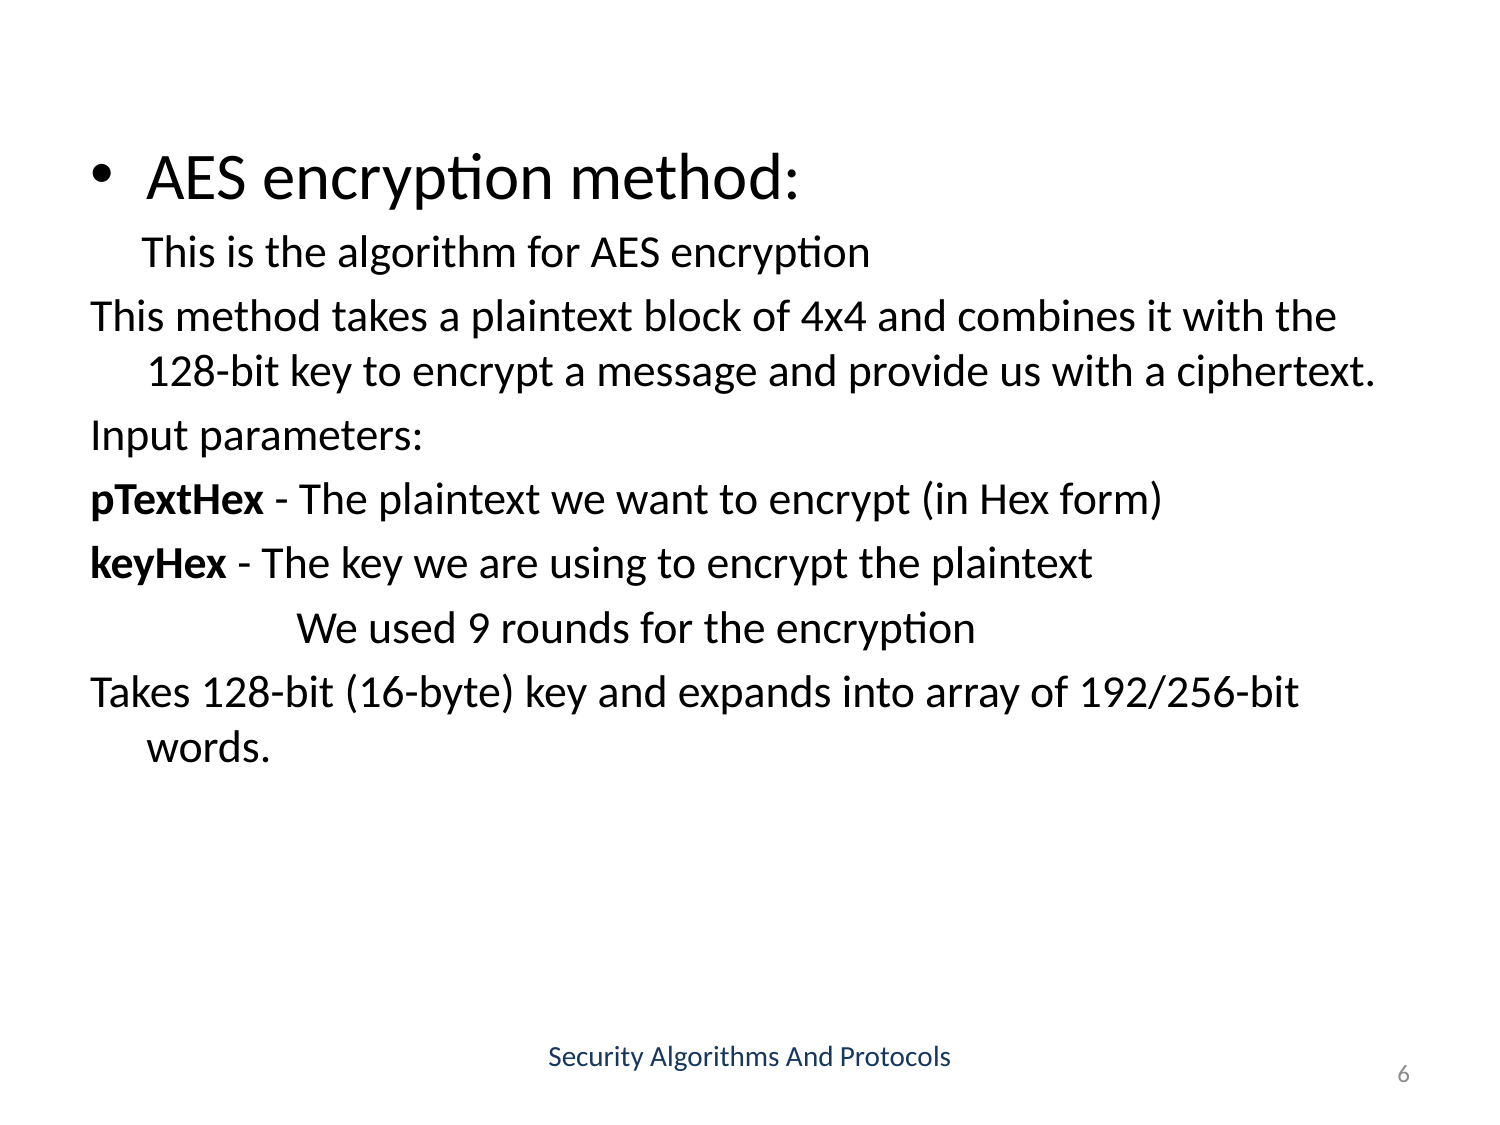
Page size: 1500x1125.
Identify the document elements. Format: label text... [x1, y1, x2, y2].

list AES encryption method: This is the algorithm for AES encryption This method takes a plaintext block of 4x4 and combines it with the 128-bit key to encrypt a message and provide us with a ciphertext. Input parameters: pTextHex - The plaintext we want to encrypt (in Hex form) keyHex - The key we are using to encrypt the plaintext We used 9 rounds for the encryption Takes 128-bit (16-byte) key and expands into array of 192/256-bit words. [75, 125, 1425, 1005]
slide_number 6 [1074, 1042, 1425, 1103]
footer Security Algorithms And Protocols [512, 1042, 988, 1103]
